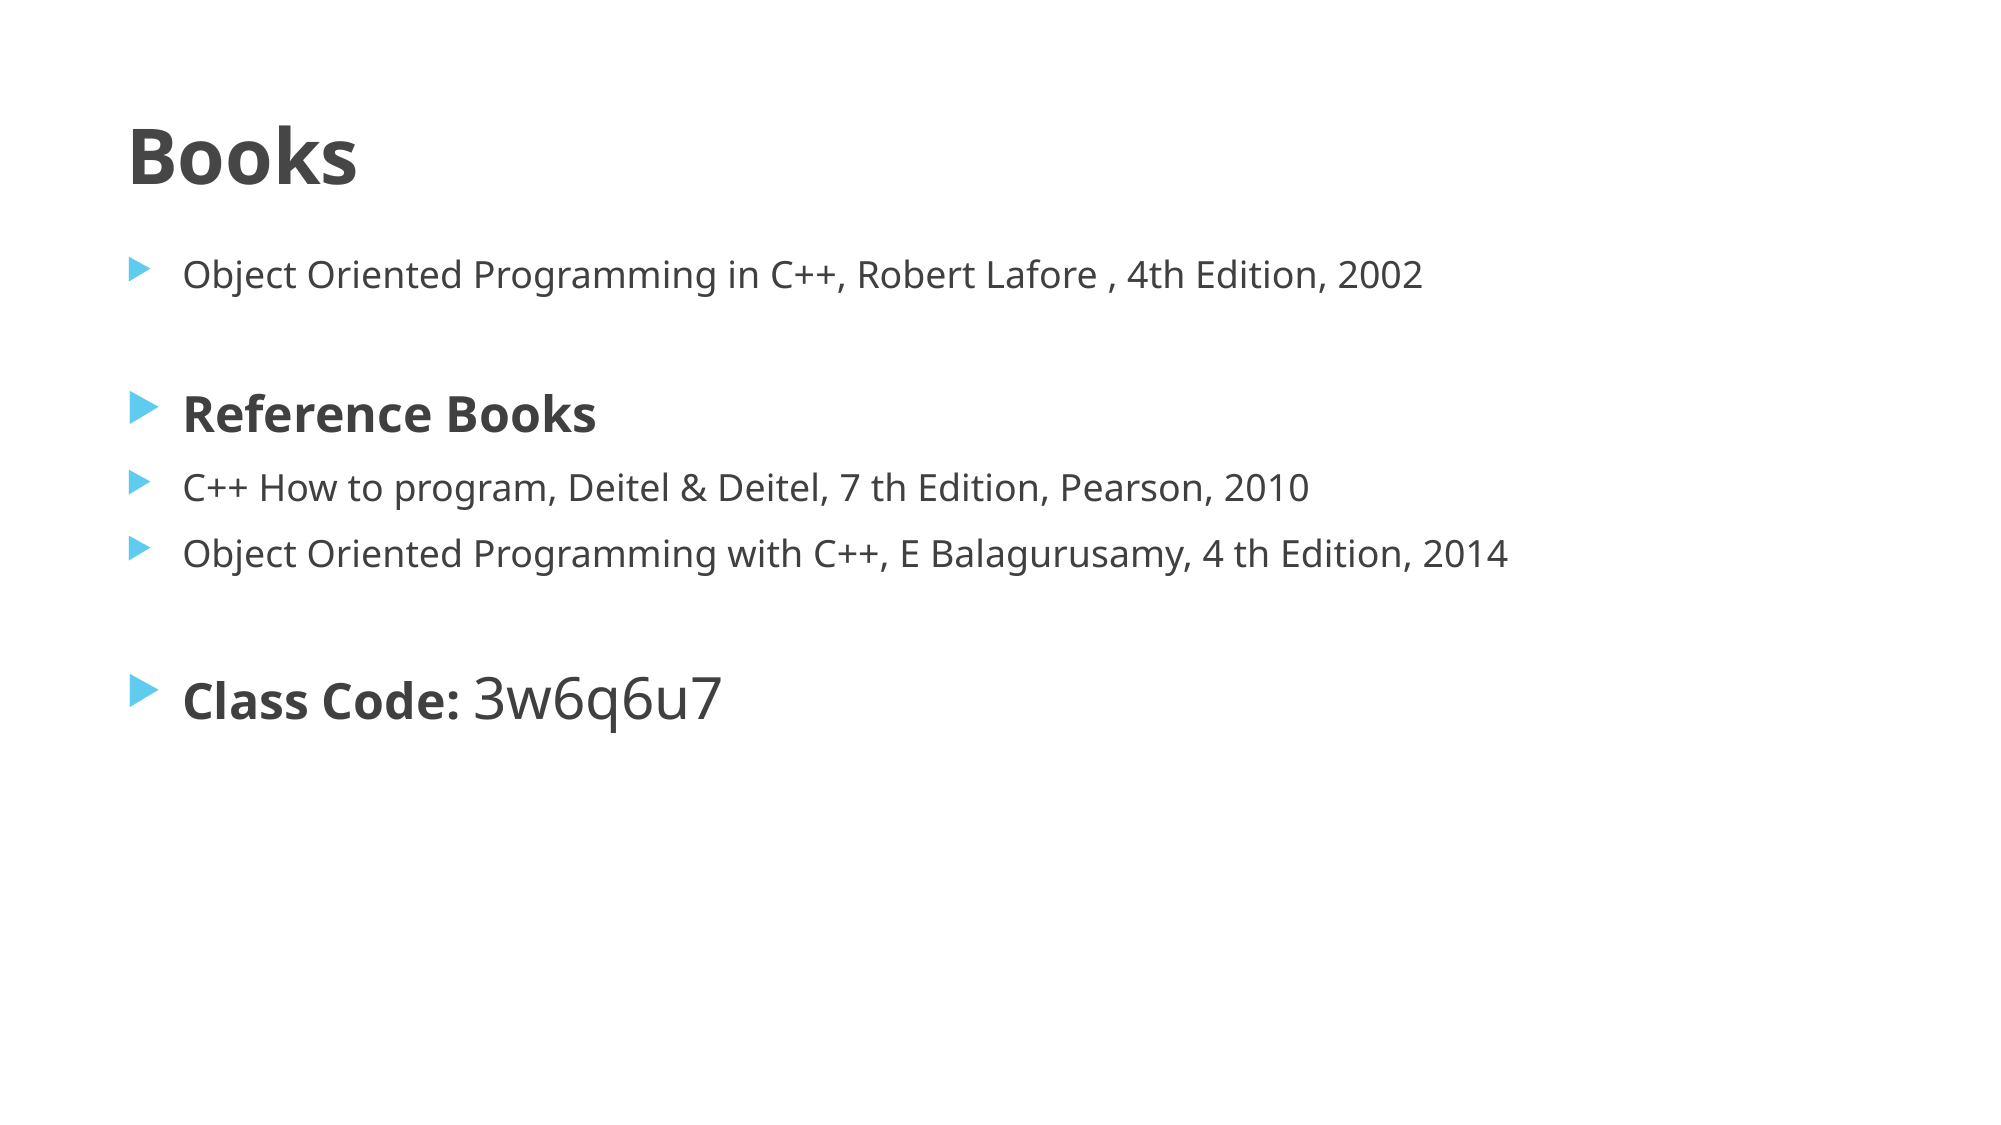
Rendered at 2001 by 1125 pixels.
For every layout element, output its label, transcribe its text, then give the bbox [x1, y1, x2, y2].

title Books [111, 99, 1522, 243]
list Object Oriented Programming in C++, Robert Lafore , 4th Edition, 2002 Reference Books C++ How to program, Deitel & Deitel, 7 th Edition, Pearson, 2010 Object Oriented Programming with C++, E Balagurusamy, 4 th Edition, 2014 Class Code: 3w6q6u7 [111, 243, 1939, 1044]
